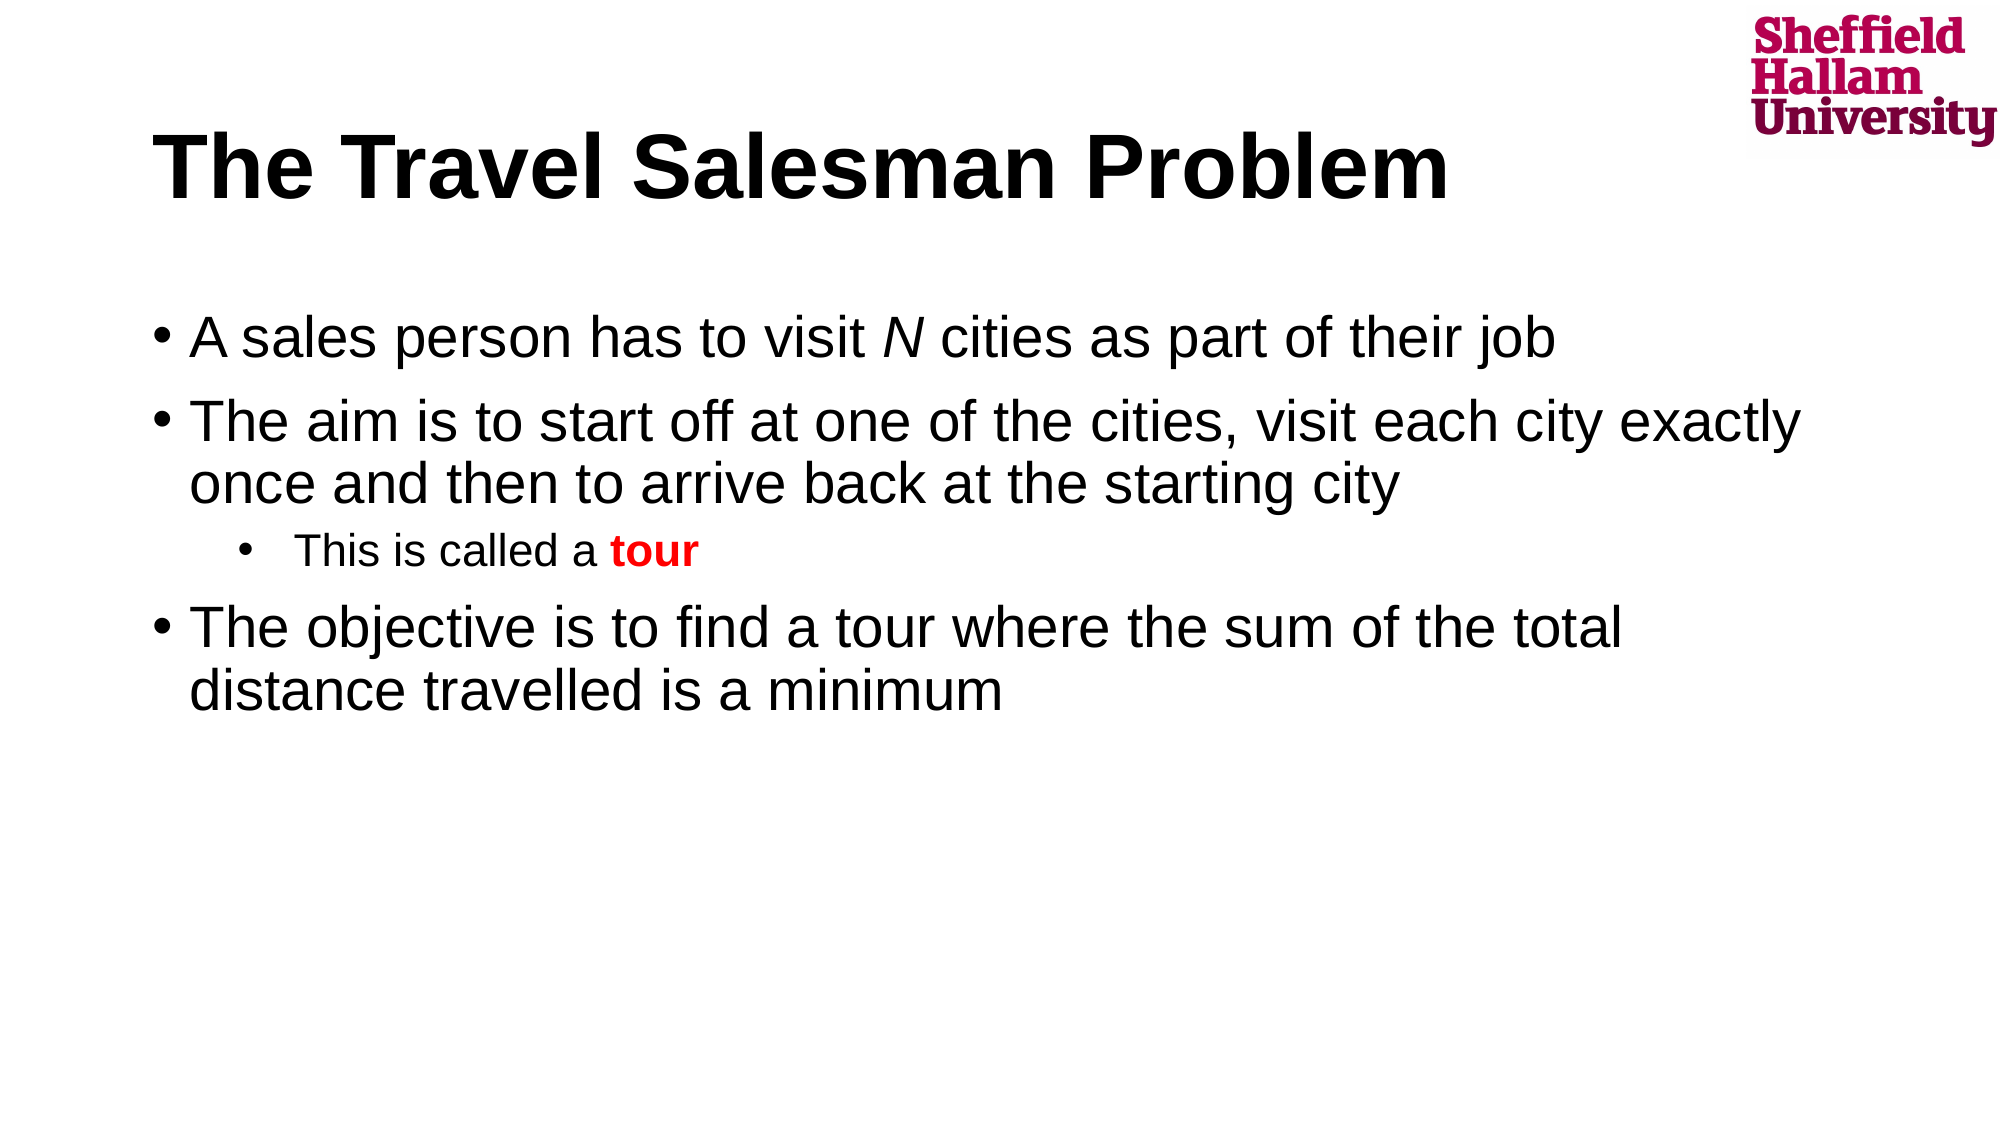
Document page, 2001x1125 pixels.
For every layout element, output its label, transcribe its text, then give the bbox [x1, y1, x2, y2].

list A sales person has to visit N cities as part of their job The aim is to start off at one of the cities, visit each city exactly once and then to arrive back at the starting city This is called a tour The objective is to find a tour where the sum of the total distance travelled is a minimum [137, 299, 1863, 1014]
picture [1746, 5, 2000, 159]
title The Travel Salesman Problem [137, 59, 1863, 278]
